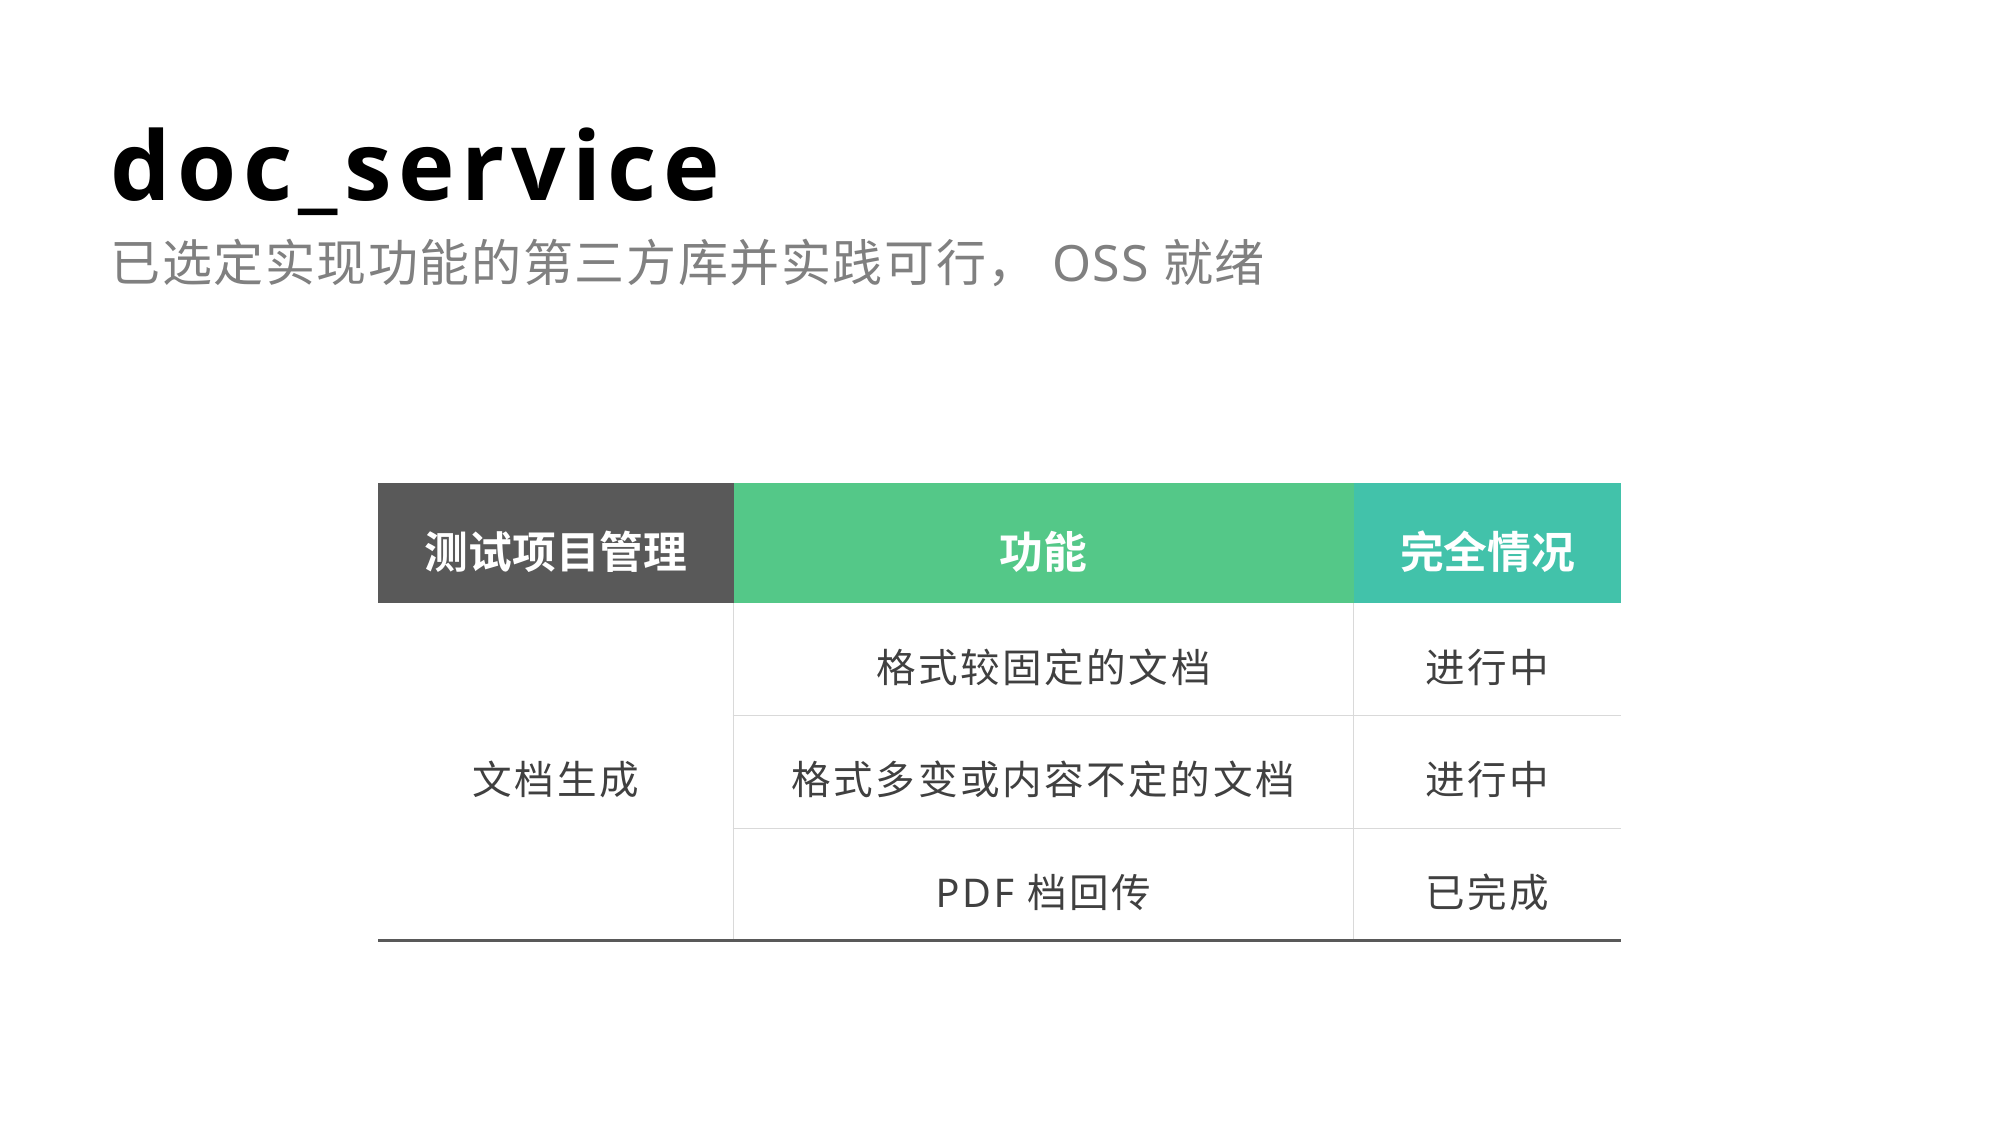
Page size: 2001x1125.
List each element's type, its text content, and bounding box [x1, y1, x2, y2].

table_header 功能 [734, 483, 1354, 603]
table_header 测试项目管理 [378, 483, 734, 603]
table_cell 格式多变或内容不定的文档 [734, 716, 1353, 828]
table_cell 已完成 [1354, 829, 1621, 939]
text_box 已选定实现功能的第三方库并实践可行，OSS就绪 [99, 227, 1900, 301]
table_cell 进行中 [1354, 716, 1621, 828]
table_cell 文档生成 [378, 603, 733, 939]
table_header 完全情况 [1354, 483, 1621, 603]
table_cell 格式较固定的文档 [734, 603, 1353, 715]
table_cell 进行中 [1354, 603, 1621, 715]
text_box doc_service [99, 99, 1900, 224]
table_cell PDF档回传 [734, 829, 1353, 939]
